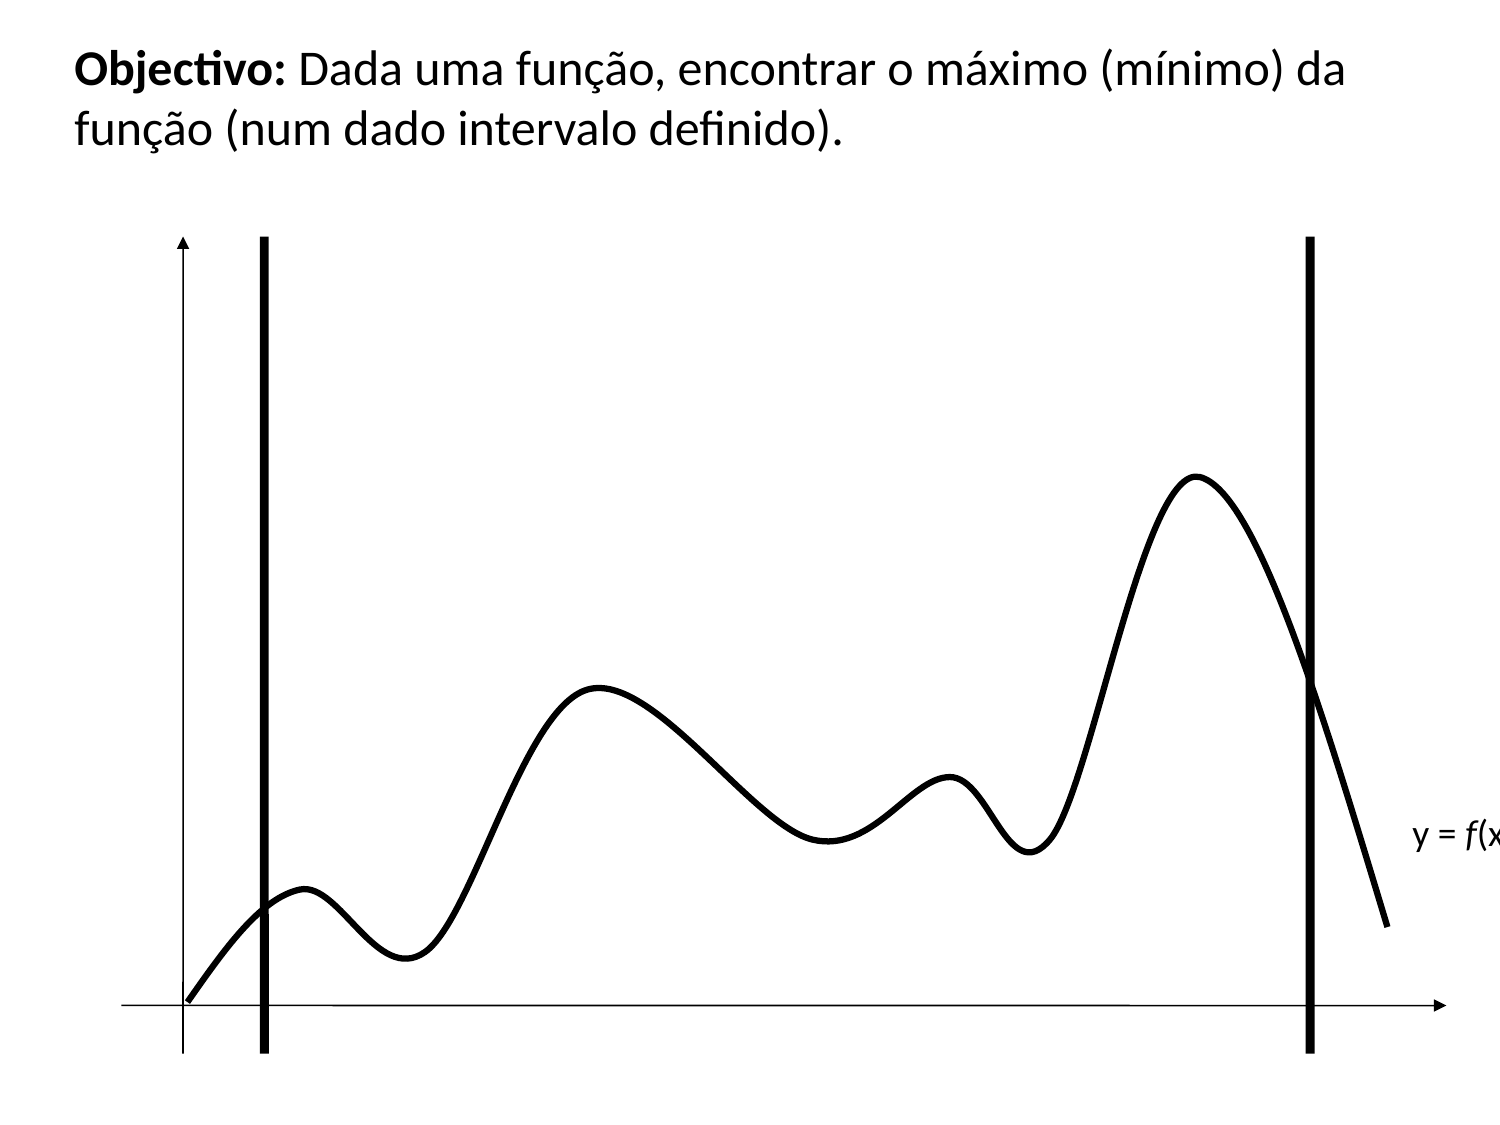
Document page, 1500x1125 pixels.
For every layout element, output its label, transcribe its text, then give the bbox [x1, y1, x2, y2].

text_box Objectivo: Dada uma função, encontrar o máximo (mínimo) da função (num dado intervalo definido). [59, 27, 1447, 163]
text_box y = f(x) [1452, 801, 1500, 861]
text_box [121, 236, 1447, 1054]
